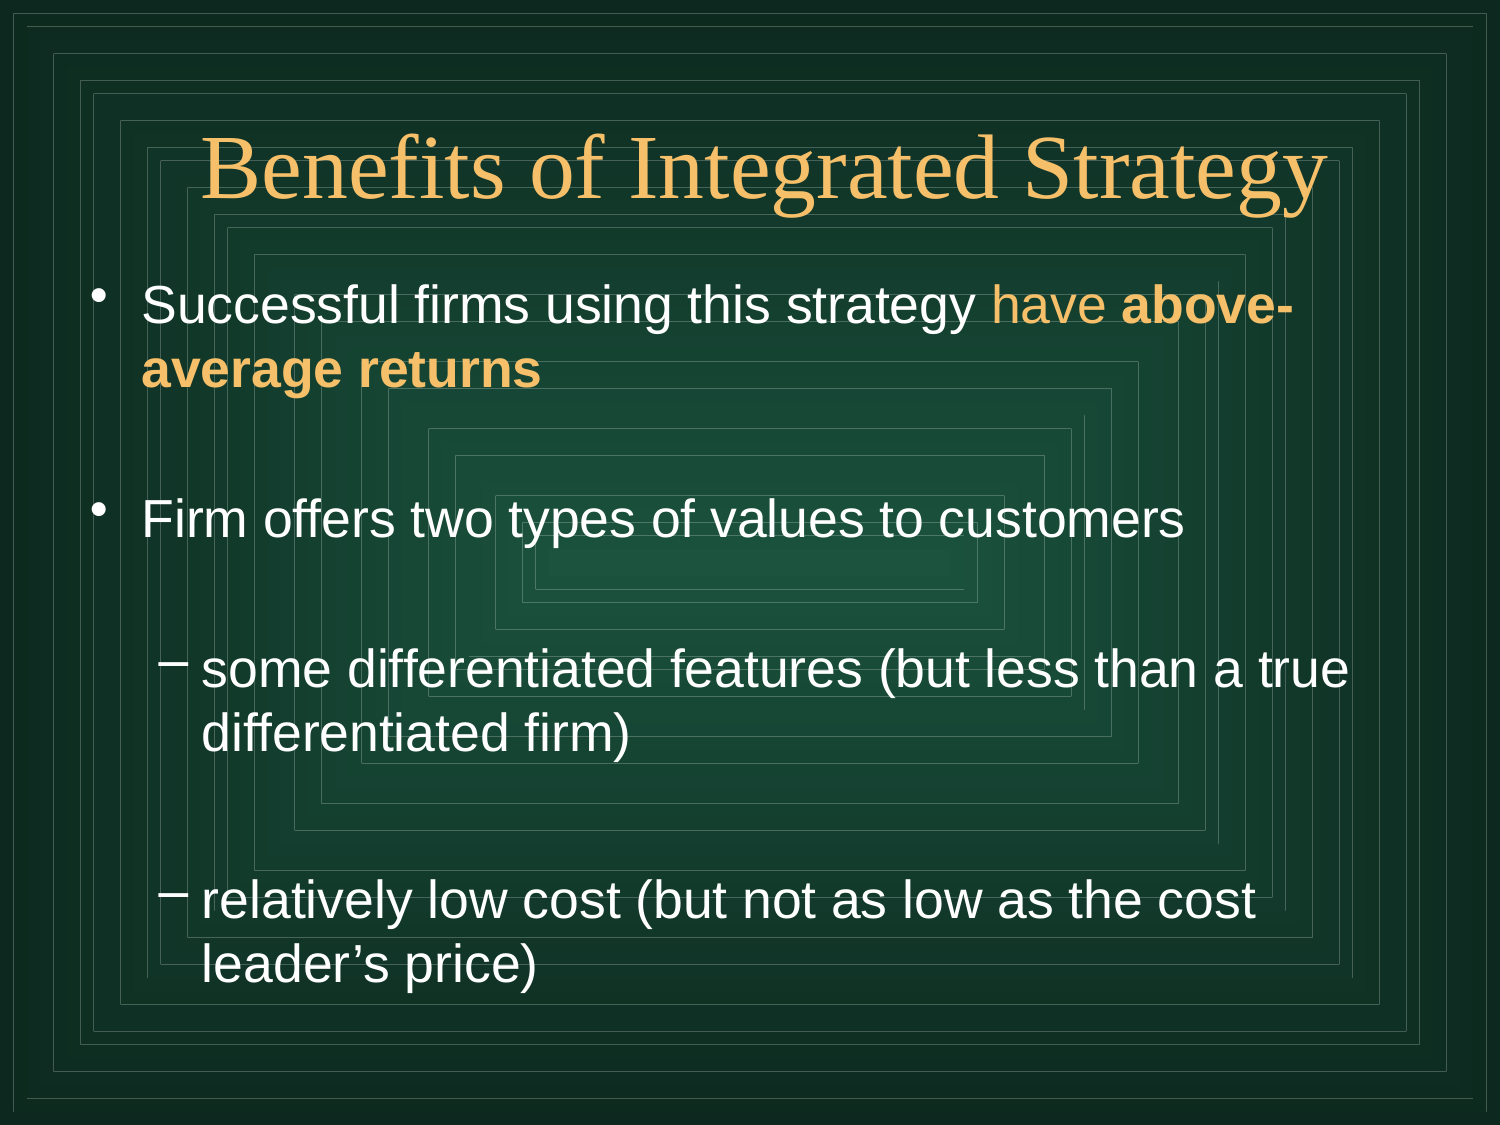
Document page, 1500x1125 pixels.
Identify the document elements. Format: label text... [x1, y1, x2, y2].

list Successful firms using this strategy have above-average returns Firm offers two types of values to customers some differentiated features (but less than a true differentiated firm) relatively low cost (but not as low as the cost leader’s price) [75, 262, 1425, 1005]
title Benefits of Integrated Strategy [112, 99, 1419, 262]
